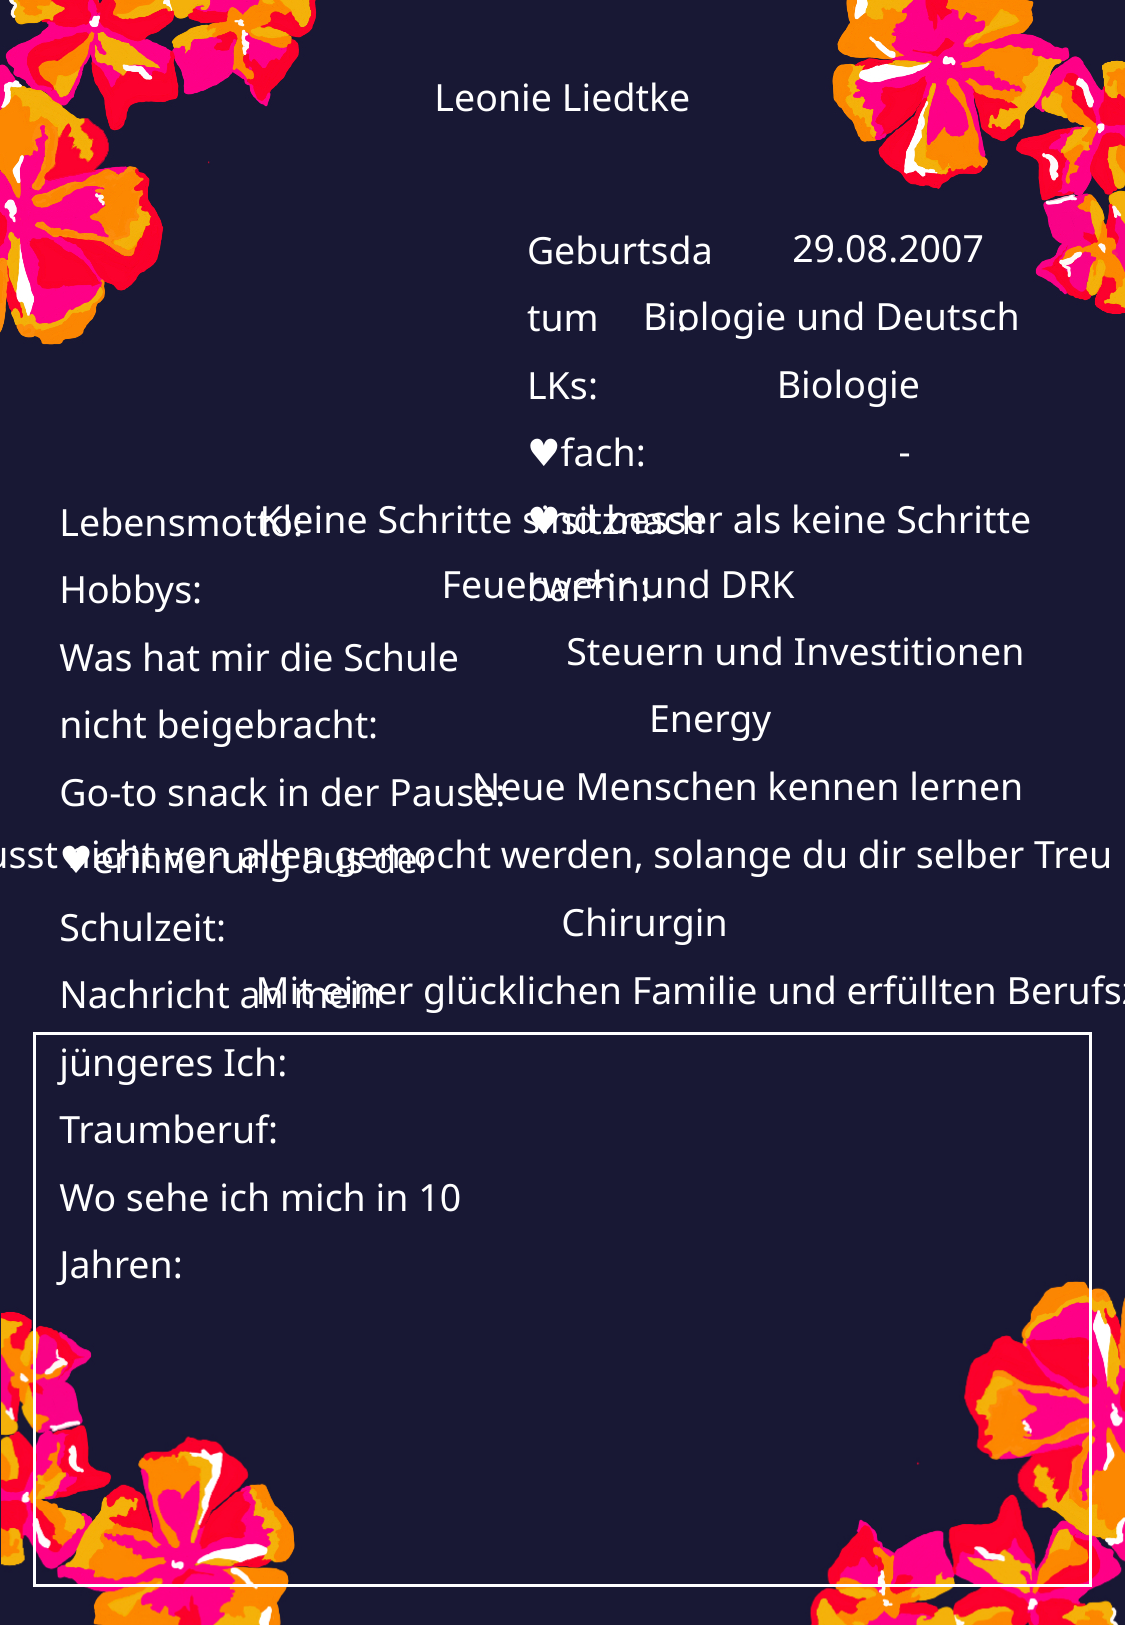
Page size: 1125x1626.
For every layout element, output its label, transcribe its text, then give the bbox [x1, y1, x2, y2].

text_box Mit einer glücklichen Familie und erfüllten Berufszielen [240, 959, 1125, 1020]
text_box Energy [634, 687, 787, 747]
text_box Leonie Liedtke [419, 66, 706, 127]
picture [213, 796, 223, 802]
picture [1, 884, 1125, 1625]
picture [0, 0, 1125, 802]
picture [324, 788, 336, 802]
picture [348, 788, 358, 794]
picture [191, 788, 202, 802]
text_box - [883, 420, 926, 481]
text_box Neue Menschen kennen lernen [457, 755, 1040, 816]
picture [292, 788, 303, 802]
picture [396, 782, 406, 793]
picture [91, 788, 103, 802]
text_box Biologie und Deutsch [628, 285, 1036, 391]
text_box Biologie [762, 353, 936, 414]
text_box Chirurgin [546, 891, 743, 952]
text_box Kleine Schritte sind besser als keine Schritte [244, 488, 1048, 549]
picture [416, 796, 426, 802]
picture [139, 788, 151, 802]
text_box 29.08.2007 [777, 217, 1000, 278]
text_box Steuern und Investitionen [551, 620, 1041, 681]
text_box Feuerwehr und DRK [426, 553, 810, 614]
text_box Du musst nicht von allen gemocht werden, solange du dir selber Treu bist funktioniert das Leben. [0, 823, 1125, 884]
